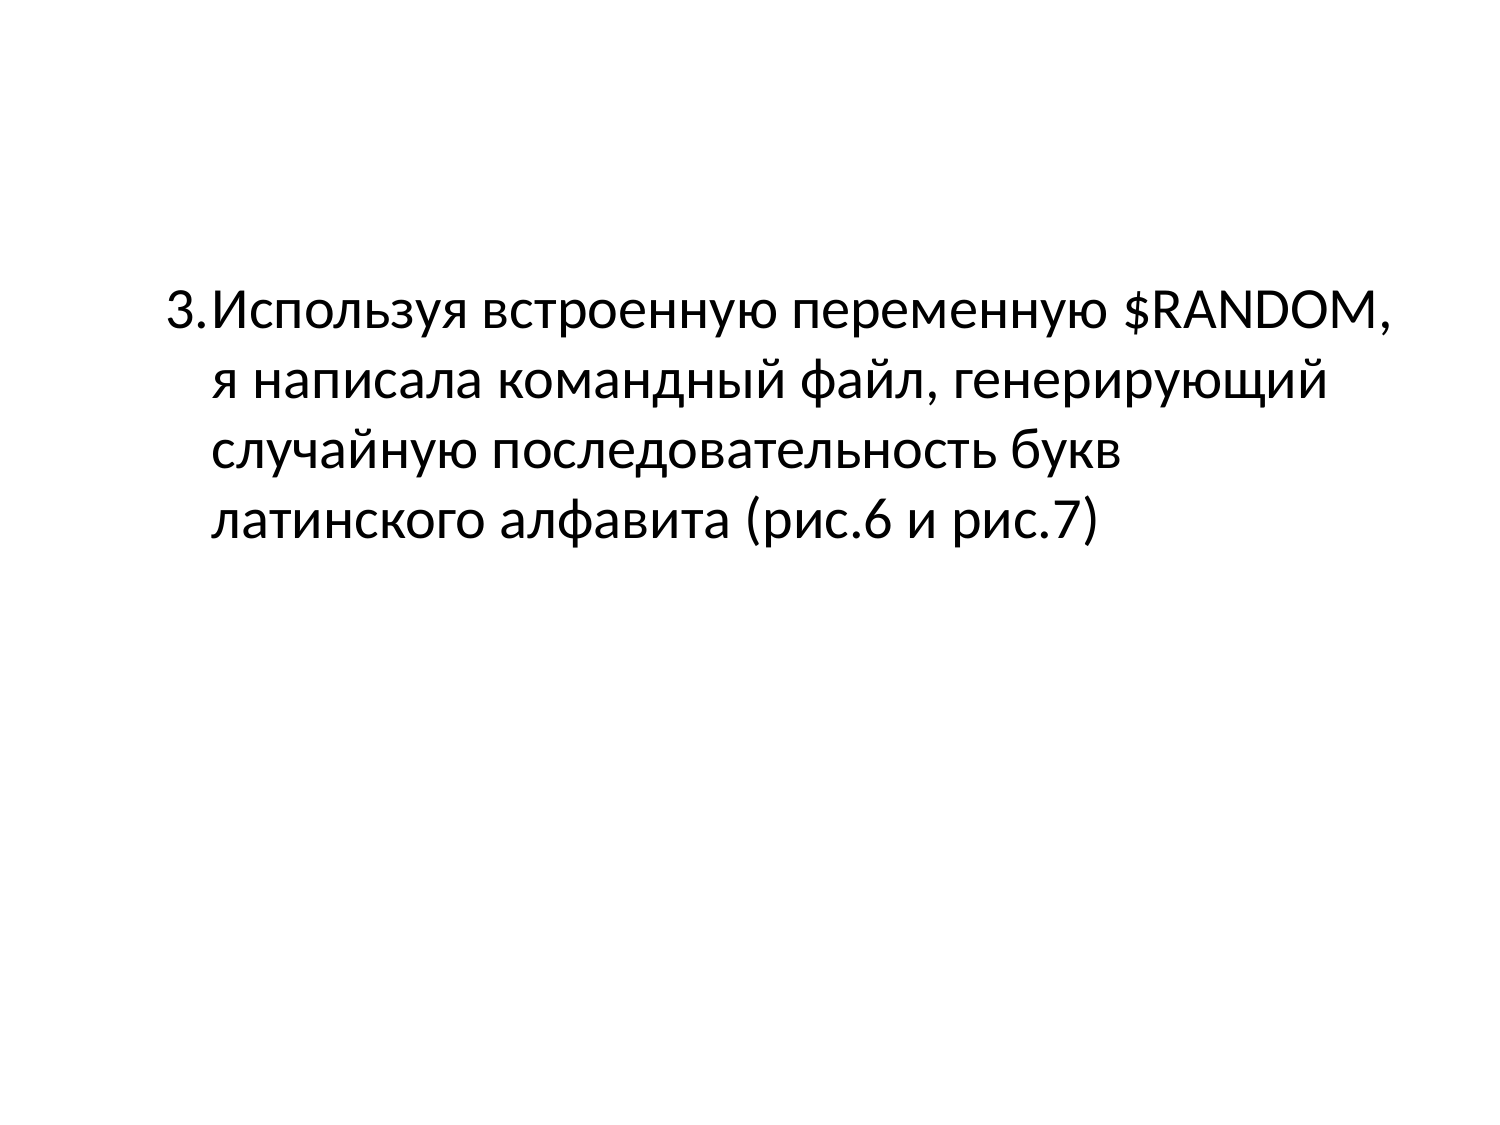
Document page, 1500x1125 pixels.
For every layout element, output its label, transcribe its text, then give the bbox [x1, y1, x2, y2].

list Используя встроенную переменную $RANDOM, я написала командный файл, генерирующий случайную последовательность букв латинского алфавита (рис.6 и рис.7) [75, 262, 1425, 1005]
